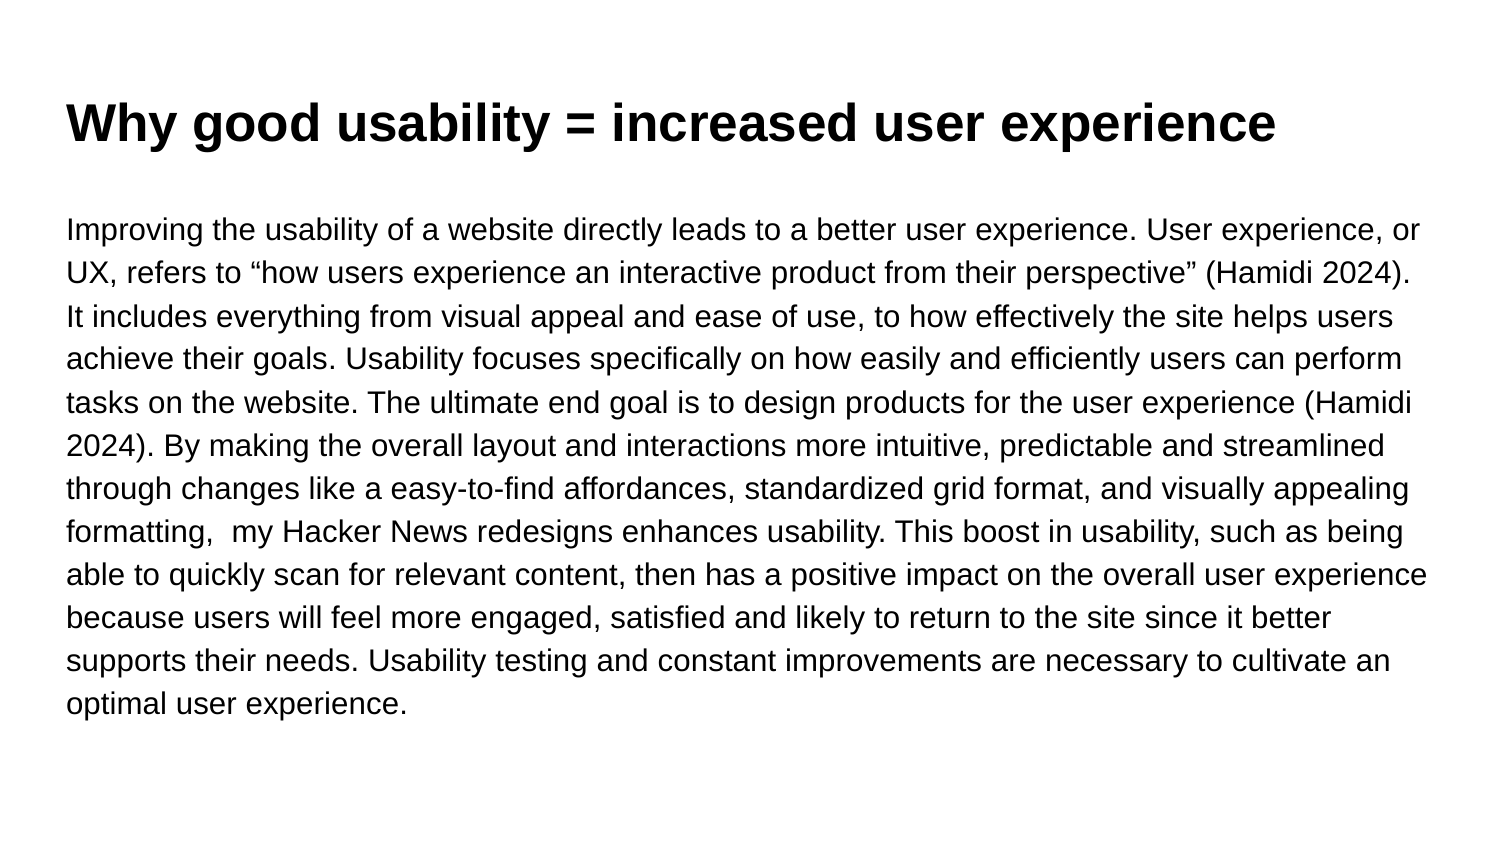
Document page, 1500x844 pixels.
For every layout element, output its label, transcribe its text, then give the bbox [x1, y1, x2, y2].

title Why good usability = increased user experience [51, 72, 1449, 167]
list Improving the usability of a website directly leads to a better user experience. User experience, or UX, refers to “how users experience an interactive product from their perspective” (Hamidi 2024). It includes everything from visual appeal and ease of use, to how effectively the site helps users achieve their goals. Usability focuses specifically on how easily and efficiently users can perform tasks on the website. The ultimate end goal is to design products for the user experience (Hamidi 2024). By making the overall layout and interactions more intuitive, predictable and streamlined through changes like a easy-to-find affordances, standardized grid format, and visually appealing formatting, my Hacker News redesigns enhances usability. This boost in usability, such as being able to quickly scan for relevant content, then has a positive impact on the overall user experience because users will feel more engaged, satisfied and likely to return to the site since it better supports their needs. Usability testing and constant improvements are necessary to cultivate an optimal user experience. [51, 189, 1449, 750]
